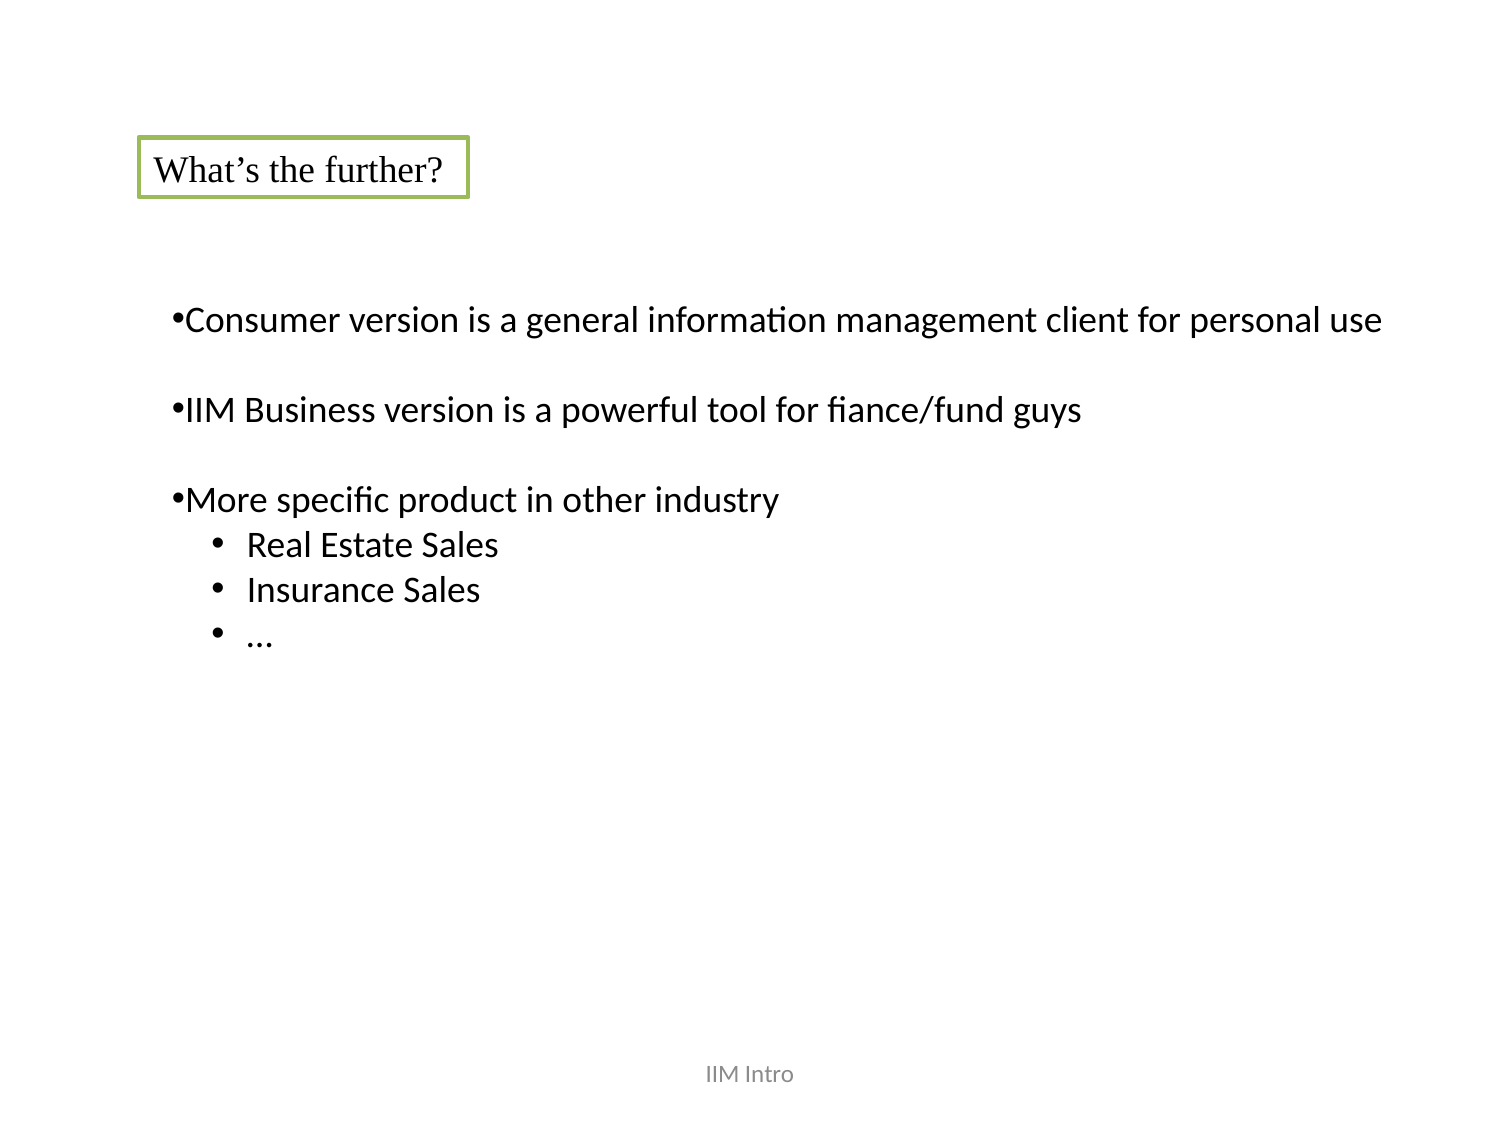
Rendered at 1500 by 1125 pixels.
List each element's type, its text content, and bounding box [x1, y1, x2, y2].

text_box Consumer version is a general information management client for personal use IIM Business version is a powerful tool for fiance/fund guys More specific product in other industry Real Estate Sales Insurance Sales … [157, 287, 1400, 663]
footer IIM Intro [512, 1042, 988, 1103]
text_box What’s the further? [137, 135, 470, 199]
